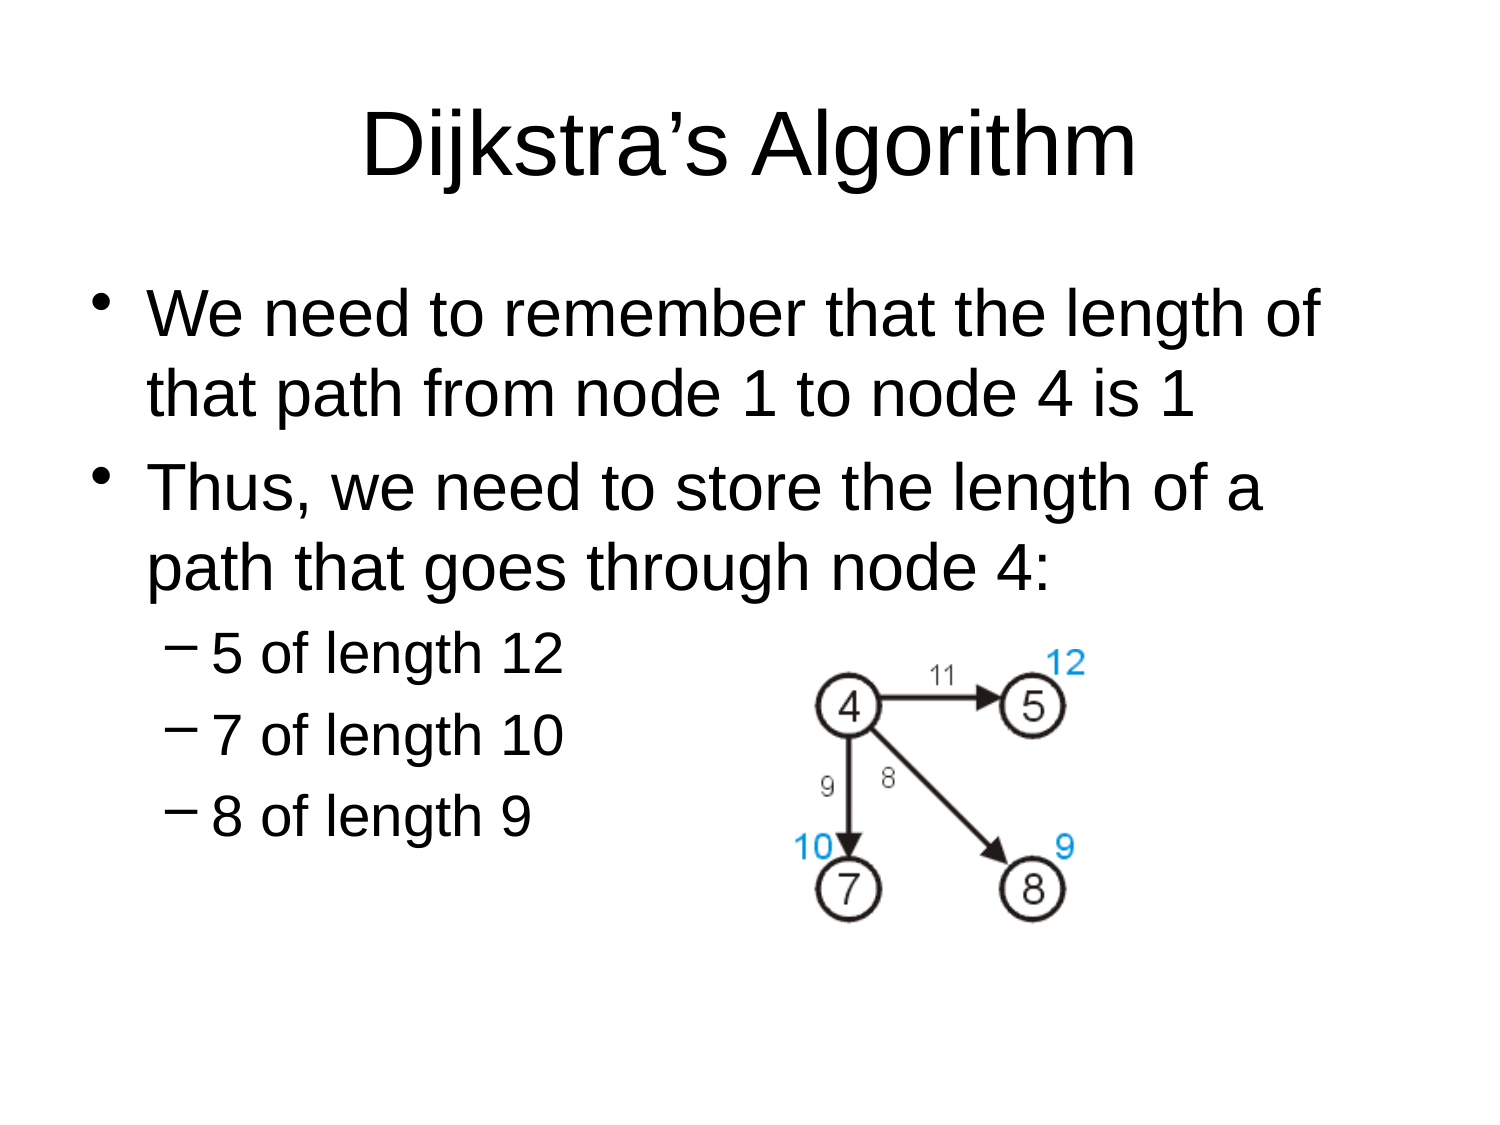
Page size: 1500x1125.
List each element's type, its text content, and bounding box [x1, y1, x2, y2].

list We need to remember that the length of that path from node 1 to node 4 is 1 Thus, we need to store the length of a path that goes through node 4: 5 of length 12 7 of length 10 8 of length 9 [74, 262, 1426, 1006]
title Dijkstra’s Algorithm [74, 44, 1426, 233]
picture [787, 649, 1095, 931]
